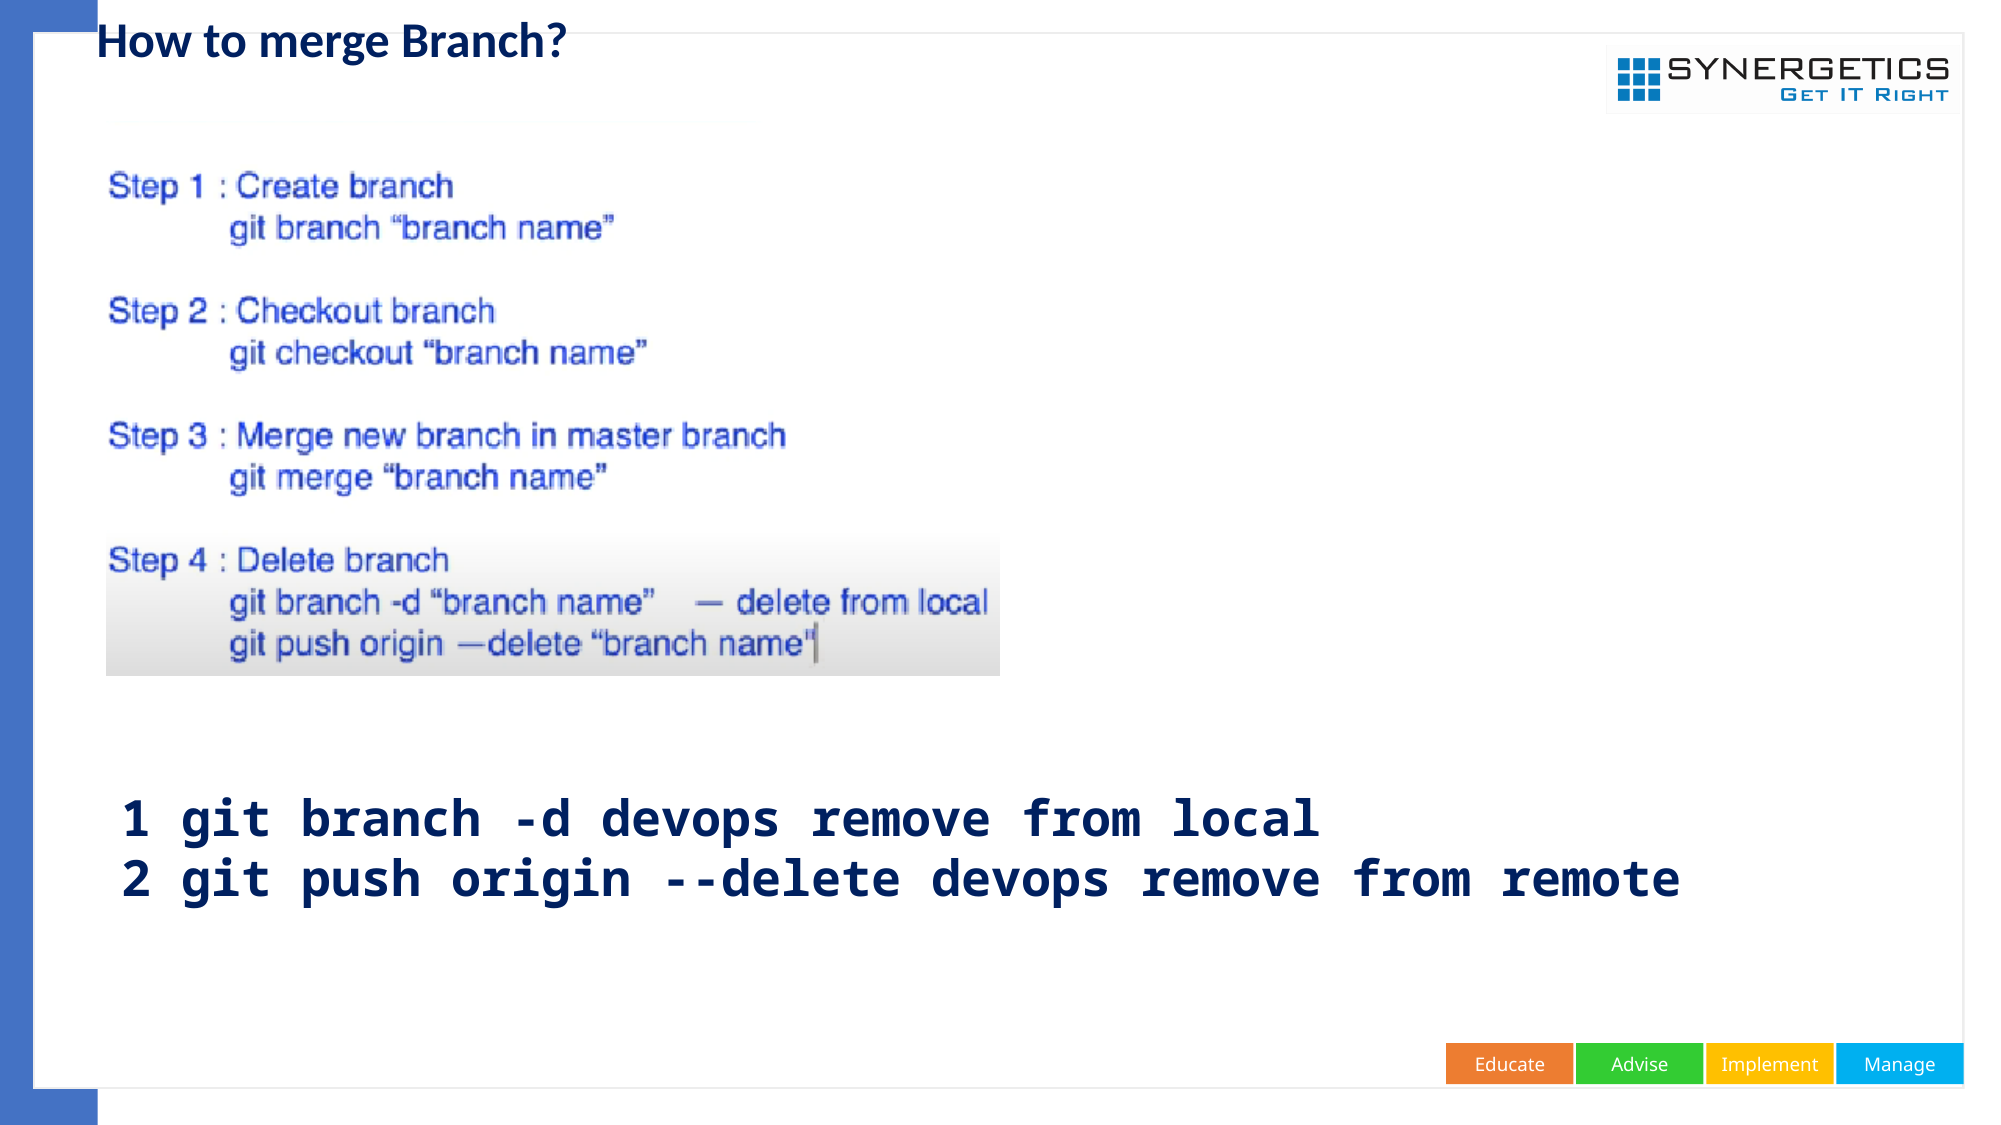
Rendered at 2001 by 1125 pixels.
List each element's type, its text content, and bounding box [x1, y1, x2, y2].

text_box 1 git branch -d devops remove from local 2 git push origin --delete devops remove from remote [106, 778, 1922, 959]
picture [106, 121, 1000, 676]
picture [1606, 45, 1960, 114]
text_box How to merge Branch? [81, 0, 1082, 120]
